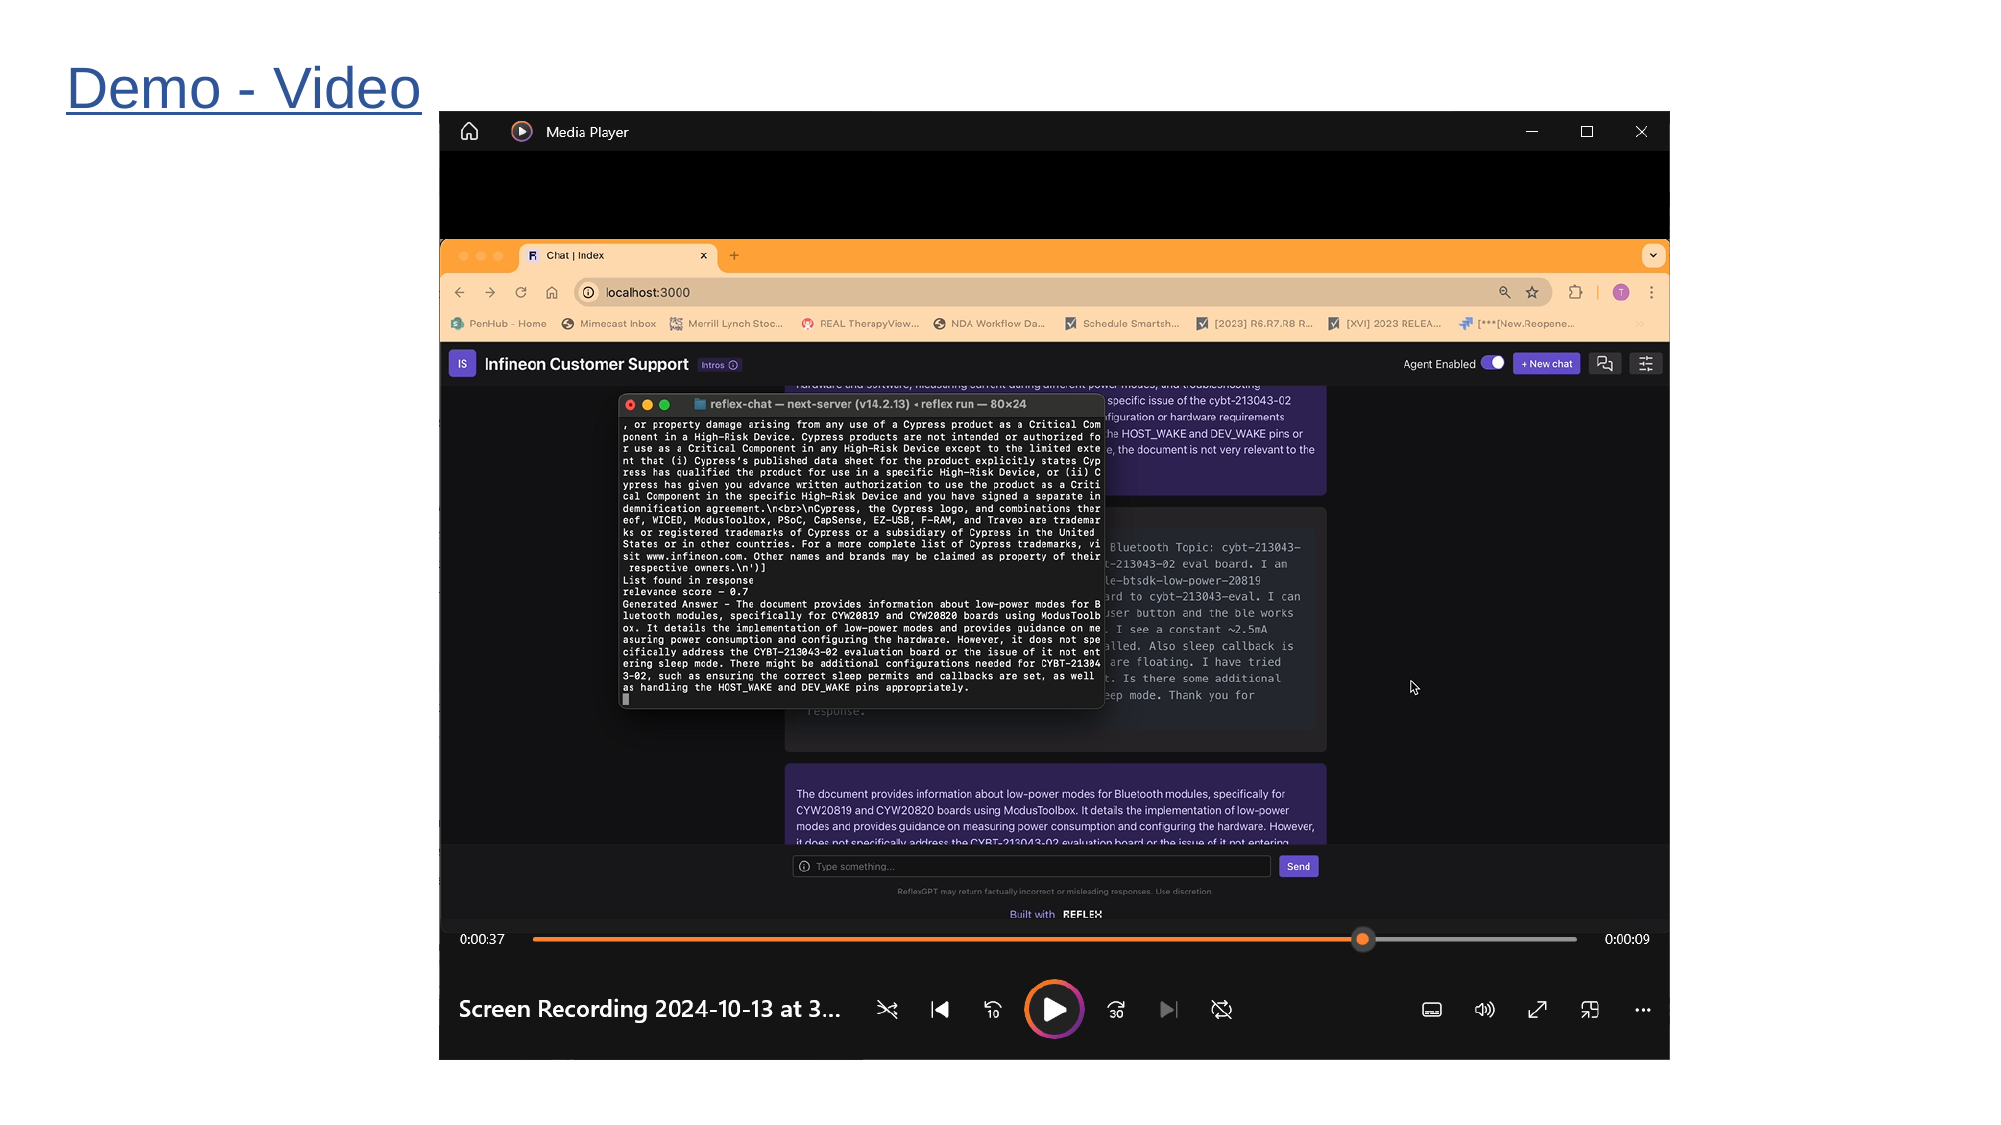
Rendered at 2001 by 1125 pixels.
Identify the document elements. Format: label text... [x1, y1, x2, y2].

picture [439, 111, 1670, 1060]
text_box Demo - Video [51, 42, 438, 128]
